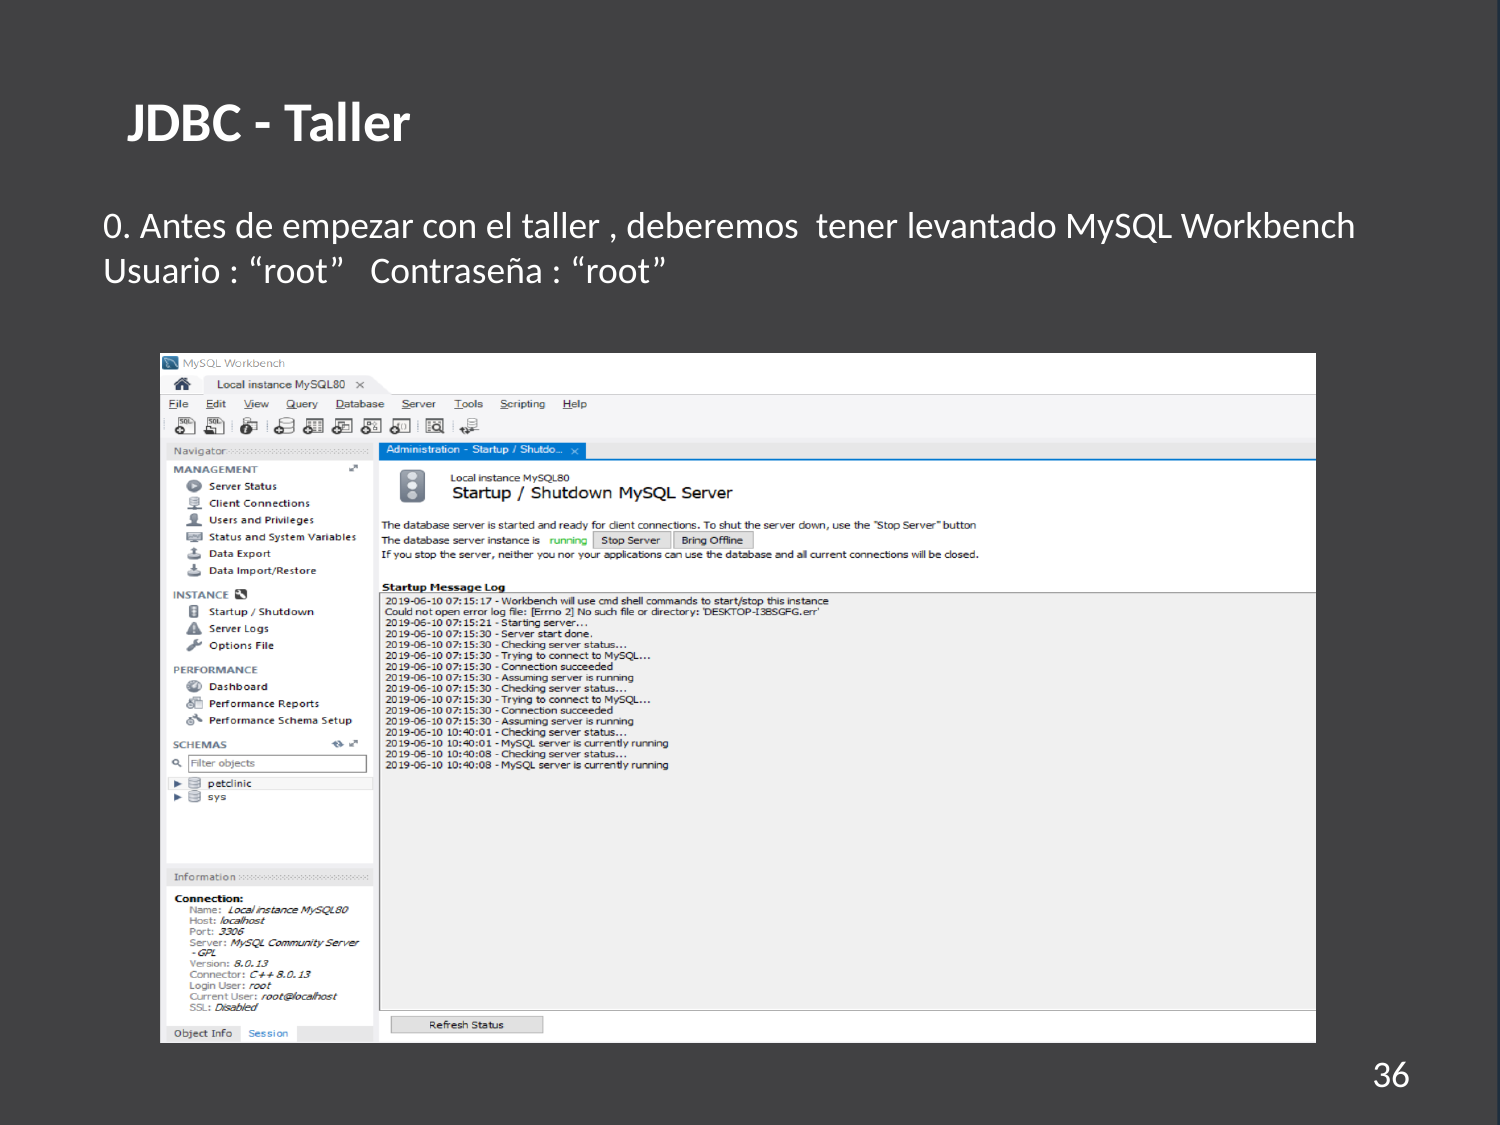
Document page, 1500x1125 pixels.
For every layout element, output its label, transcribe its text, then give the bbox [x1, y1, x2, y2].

text_box 36 [1281, 1042, 1425, 1103]
text_box [112, 255, 1425, 941]
picture [160, 353, 1317, 1043]
list JDBC - Taller [112, 78, 1329, 161]
text_box 0. Antes de empezar con el taller , deberemos tener levantado MySQL Workbench Usuario : “root” Contraseña : “root” [88, 194, 1388, 299]
